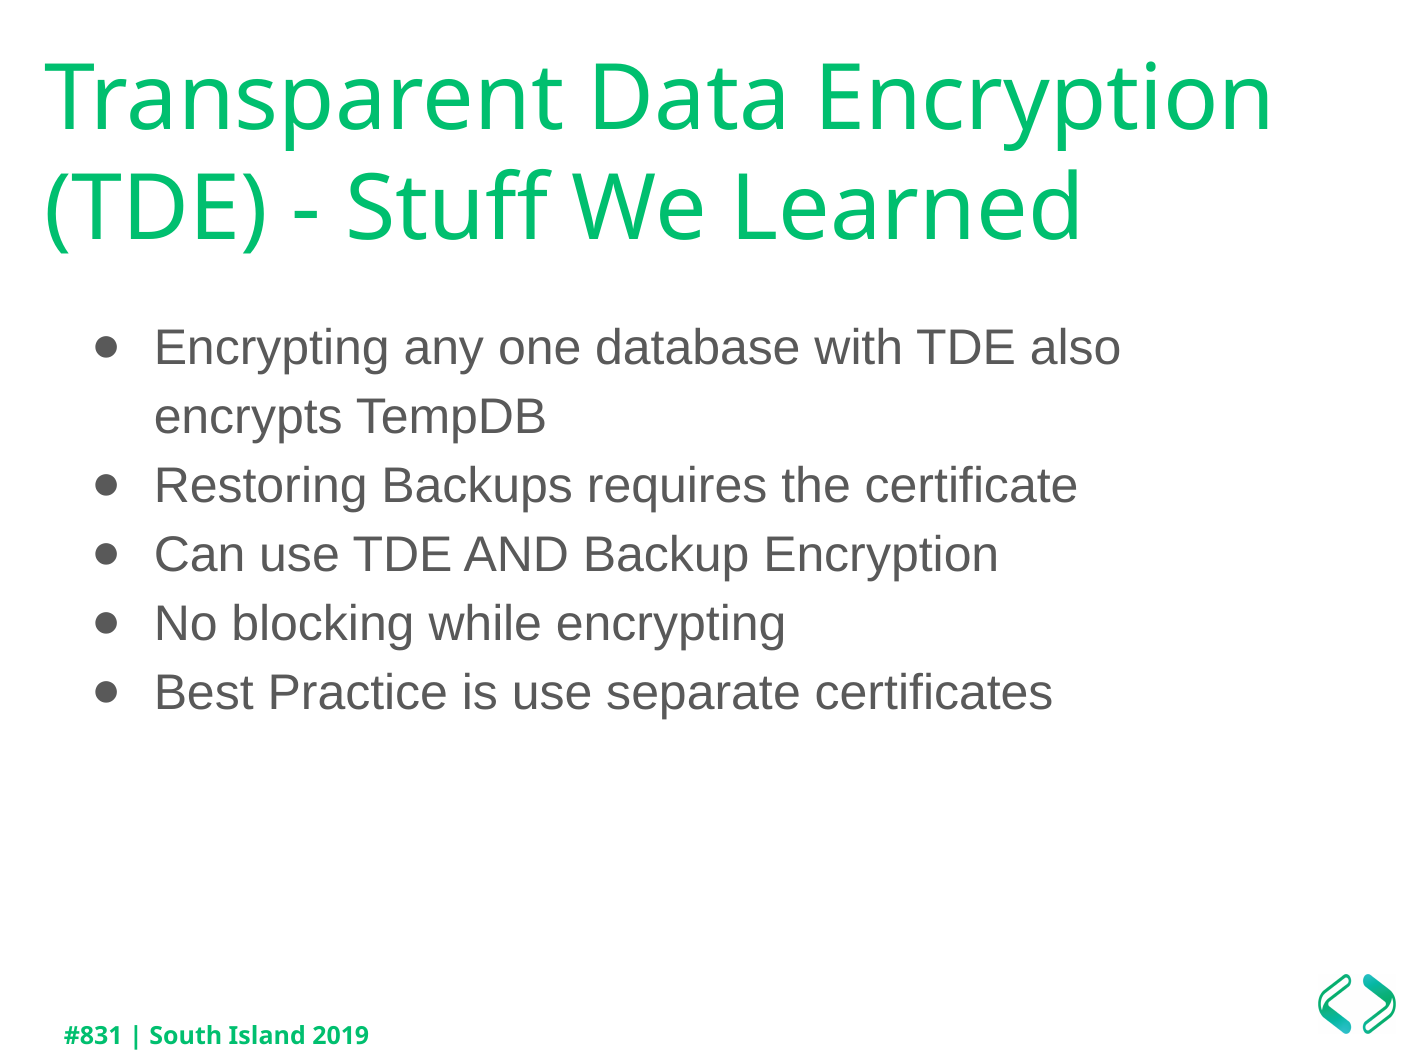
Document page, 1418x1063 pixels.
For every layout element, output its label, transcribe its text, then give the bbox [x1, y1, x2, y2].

title Transparent Data Encryption (TDE) - Stuff We Learned [44, 59, 1374, 237]
text_box Encrypting any one database with TDE also encrypts TempDB Restoring Backups requires the certificate Can use TDE AND Backup Encryption No blocking while encrypting Best Practice is use separate certificates [63, 290, 1231, 1034]
picture [1318, 974, 1396, 1034]
